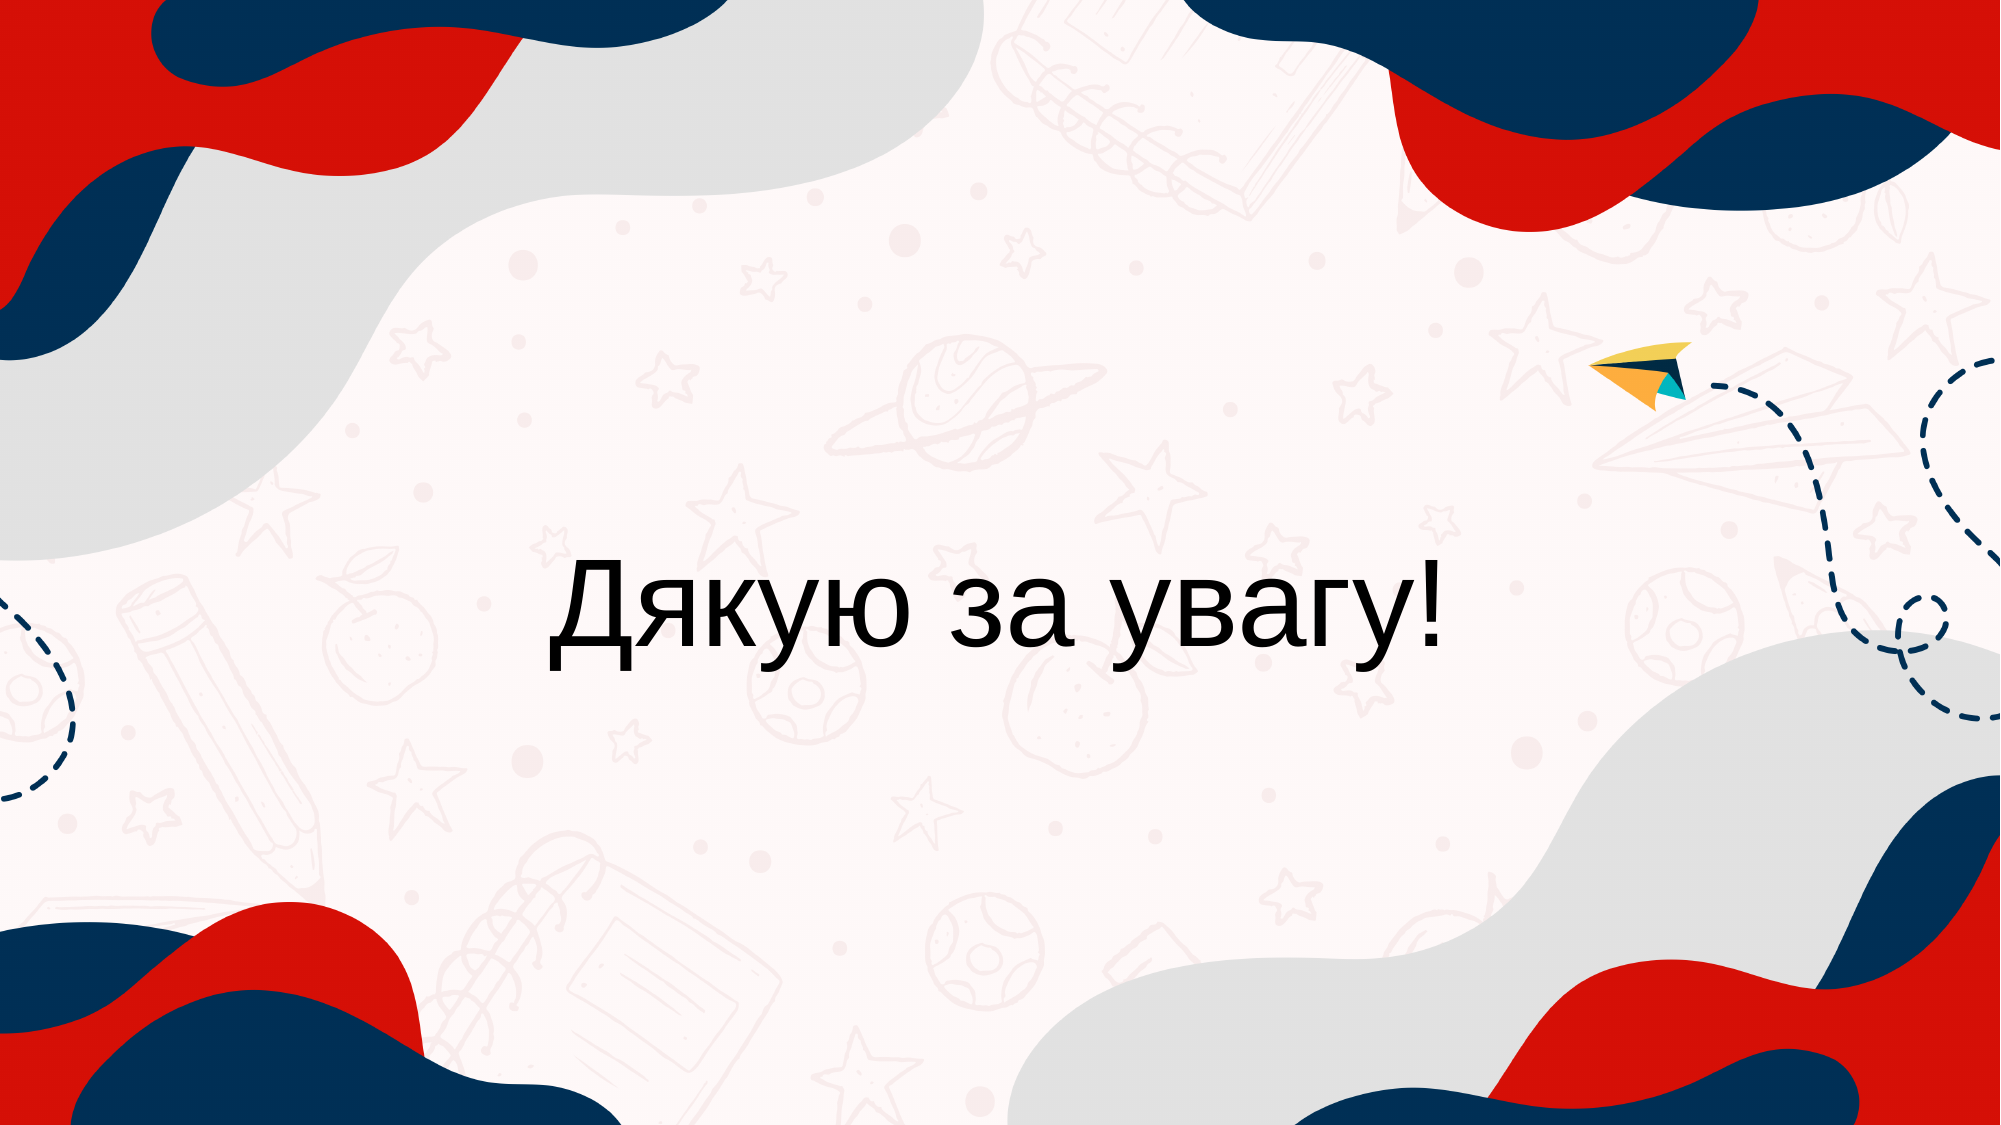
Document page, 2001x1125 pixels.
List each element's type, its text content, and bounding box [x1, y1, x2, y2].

picture [0, 0, 2000, 1125]
title Дякую за увагу! [249, 289, 1750, 681]
